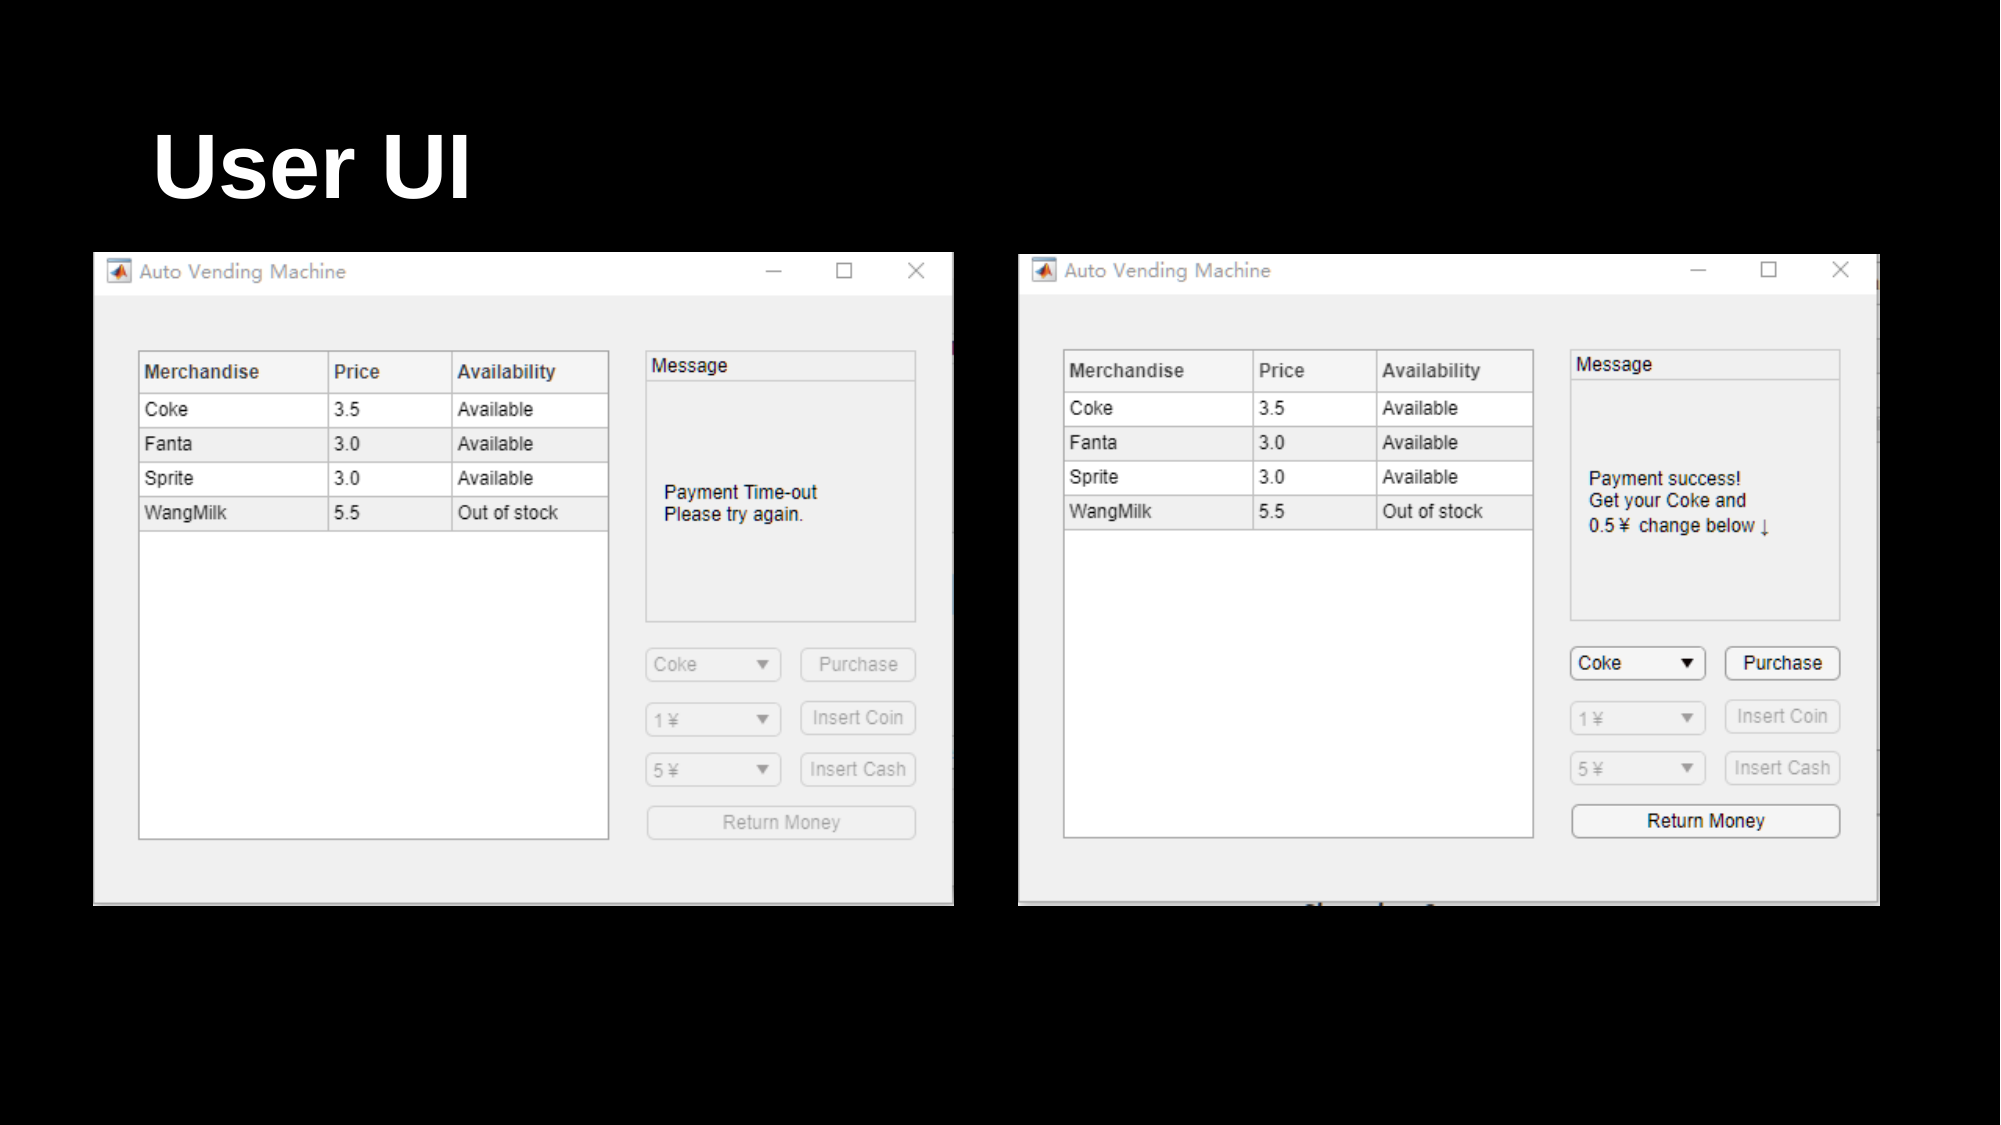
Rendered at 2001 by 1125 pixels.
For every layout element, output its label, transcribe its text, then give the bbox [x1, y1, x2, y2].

title User UI [137, 59, 1863, 278]
picture [93, 252, 954, 906]
picture [1018, 254, 1880, 906]
